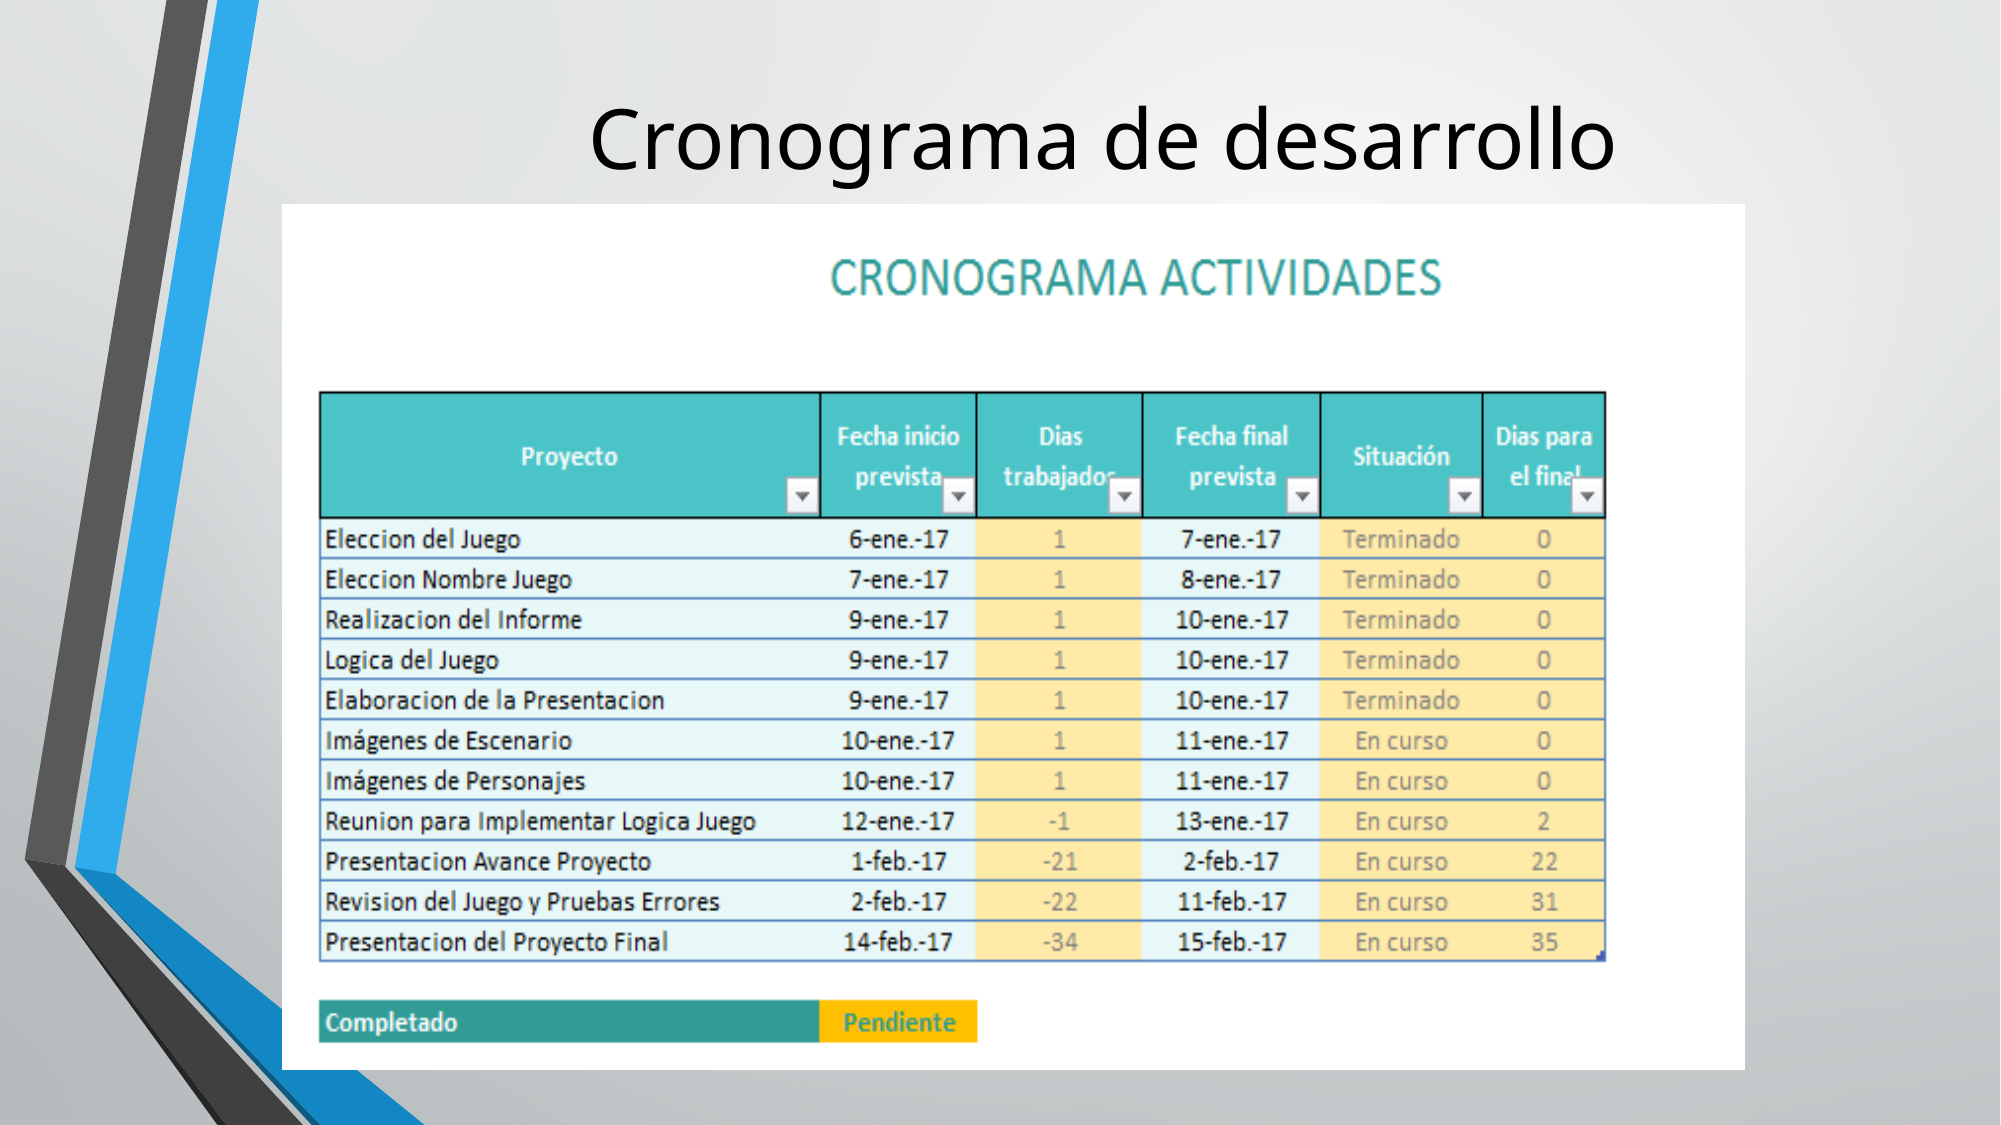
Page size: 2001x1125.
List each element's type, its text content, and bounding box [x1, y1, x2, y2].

picture [281, 204, 1745, 1070]
title Cronograma de desarrollo [282, 33, 1926, 238]
